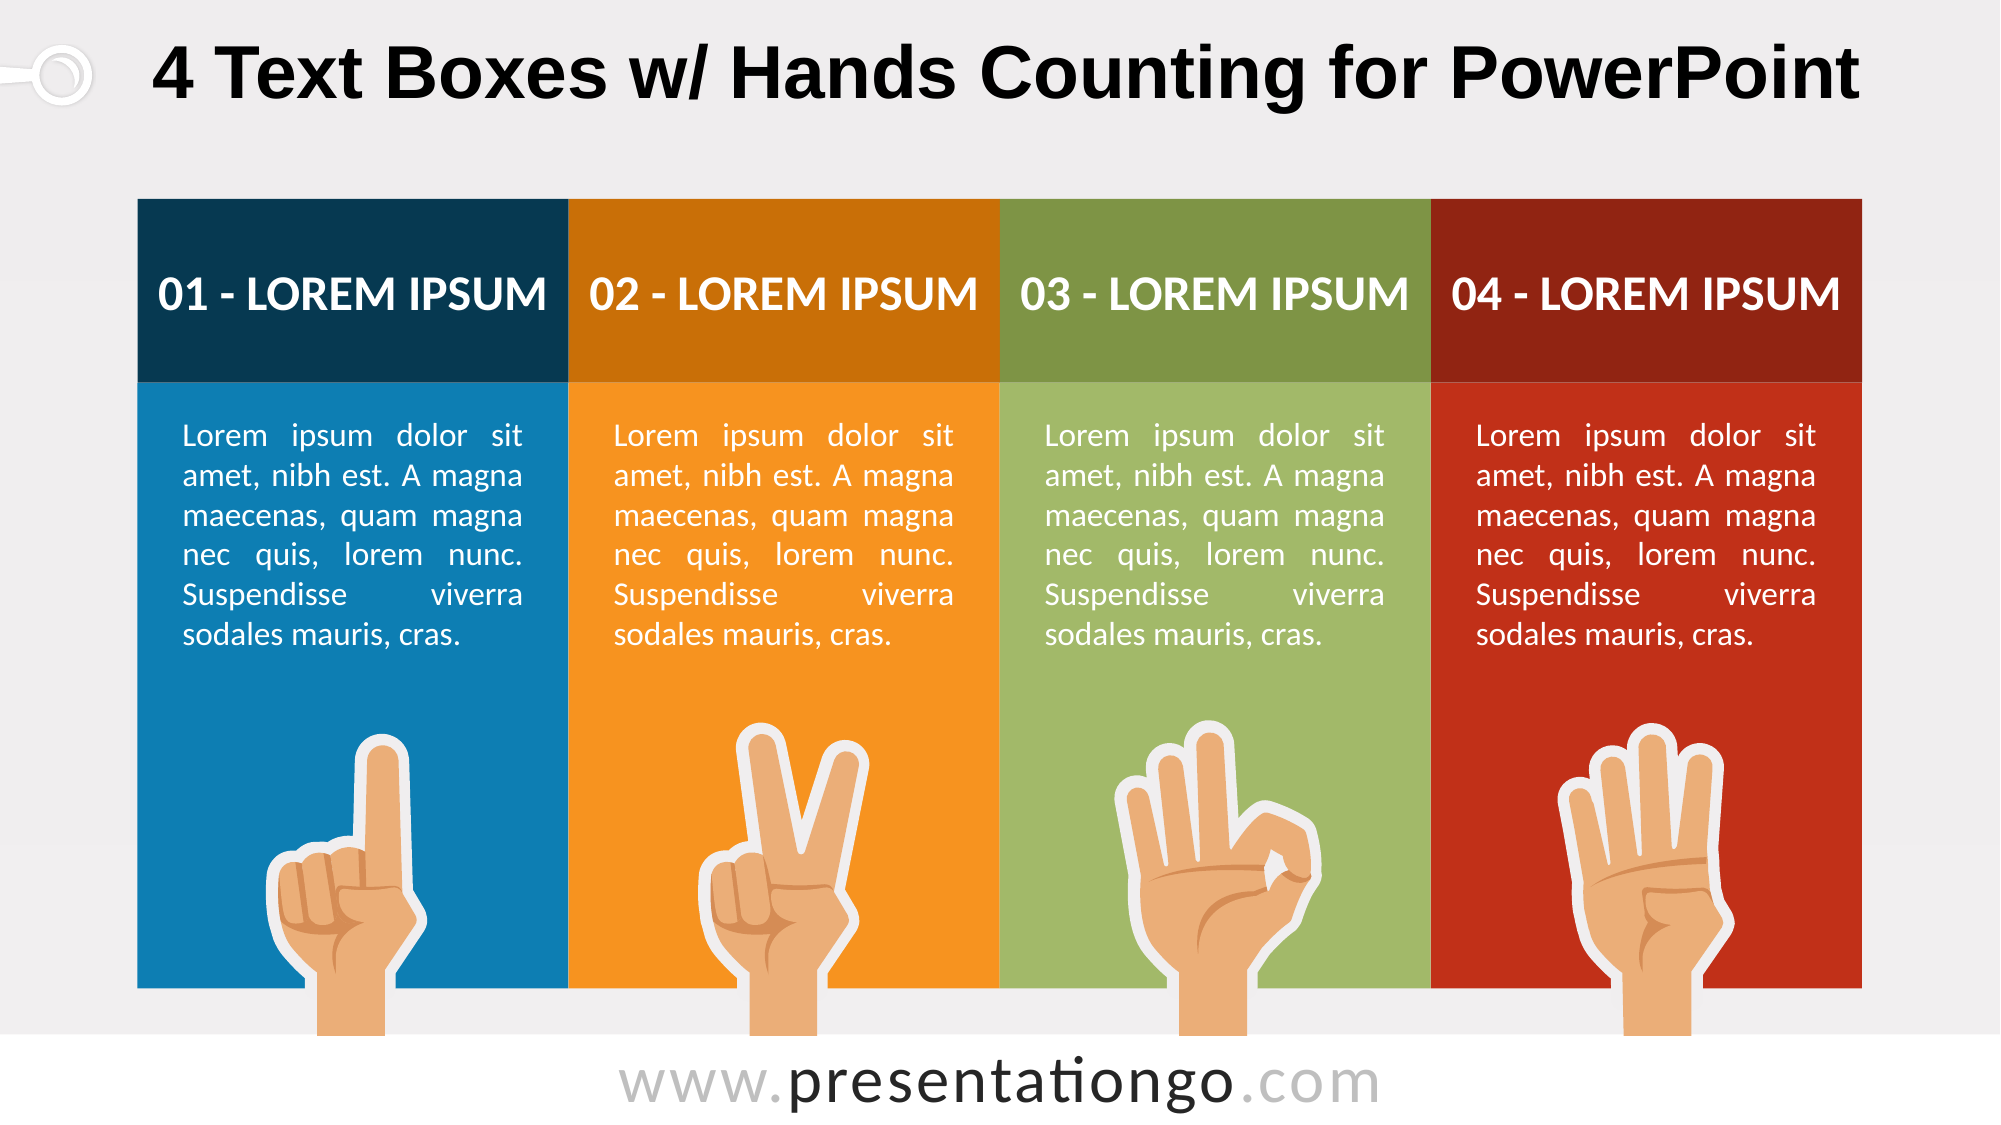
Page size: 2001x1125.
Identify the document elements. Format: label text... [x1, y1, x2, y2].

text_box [1125, 731, 1313, 1036]
title 4 Text Boxes w/ Hands Counting for PowerPoint [137, 26, 1927, 148]
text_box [275, 745, 418, 1036]
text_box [137, 198, 1863, 989]
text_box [1568, 734, 1724, 1036]
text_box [708, 734, 859, 1036]
